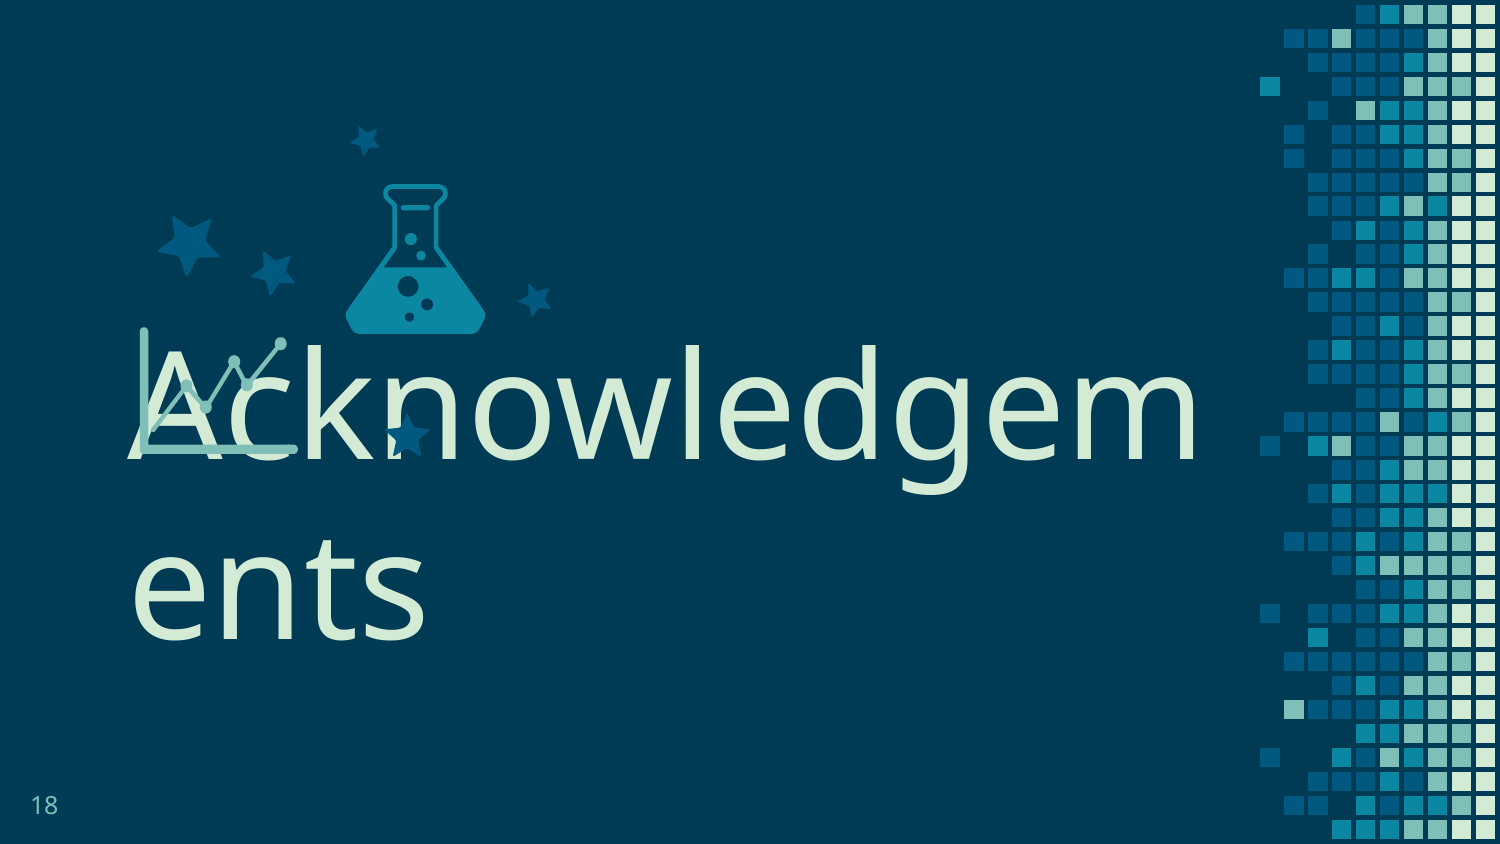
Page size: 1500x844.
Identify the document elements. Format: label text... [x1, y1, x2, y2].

text_box [157, 216, 220, 277]
title Acknowledgements [112, 494, 1273, 685]
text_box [345, 183, 486, 335]
text_box [518, 283, 551, 317]
slide_number 18 [15, 774, 105, 839]
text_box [139, 327, 298, 455]
text_box [384, 413, 430, 456]
text_box [250, 251, 295, 296]
text_box [350, 126, 380, 156]
